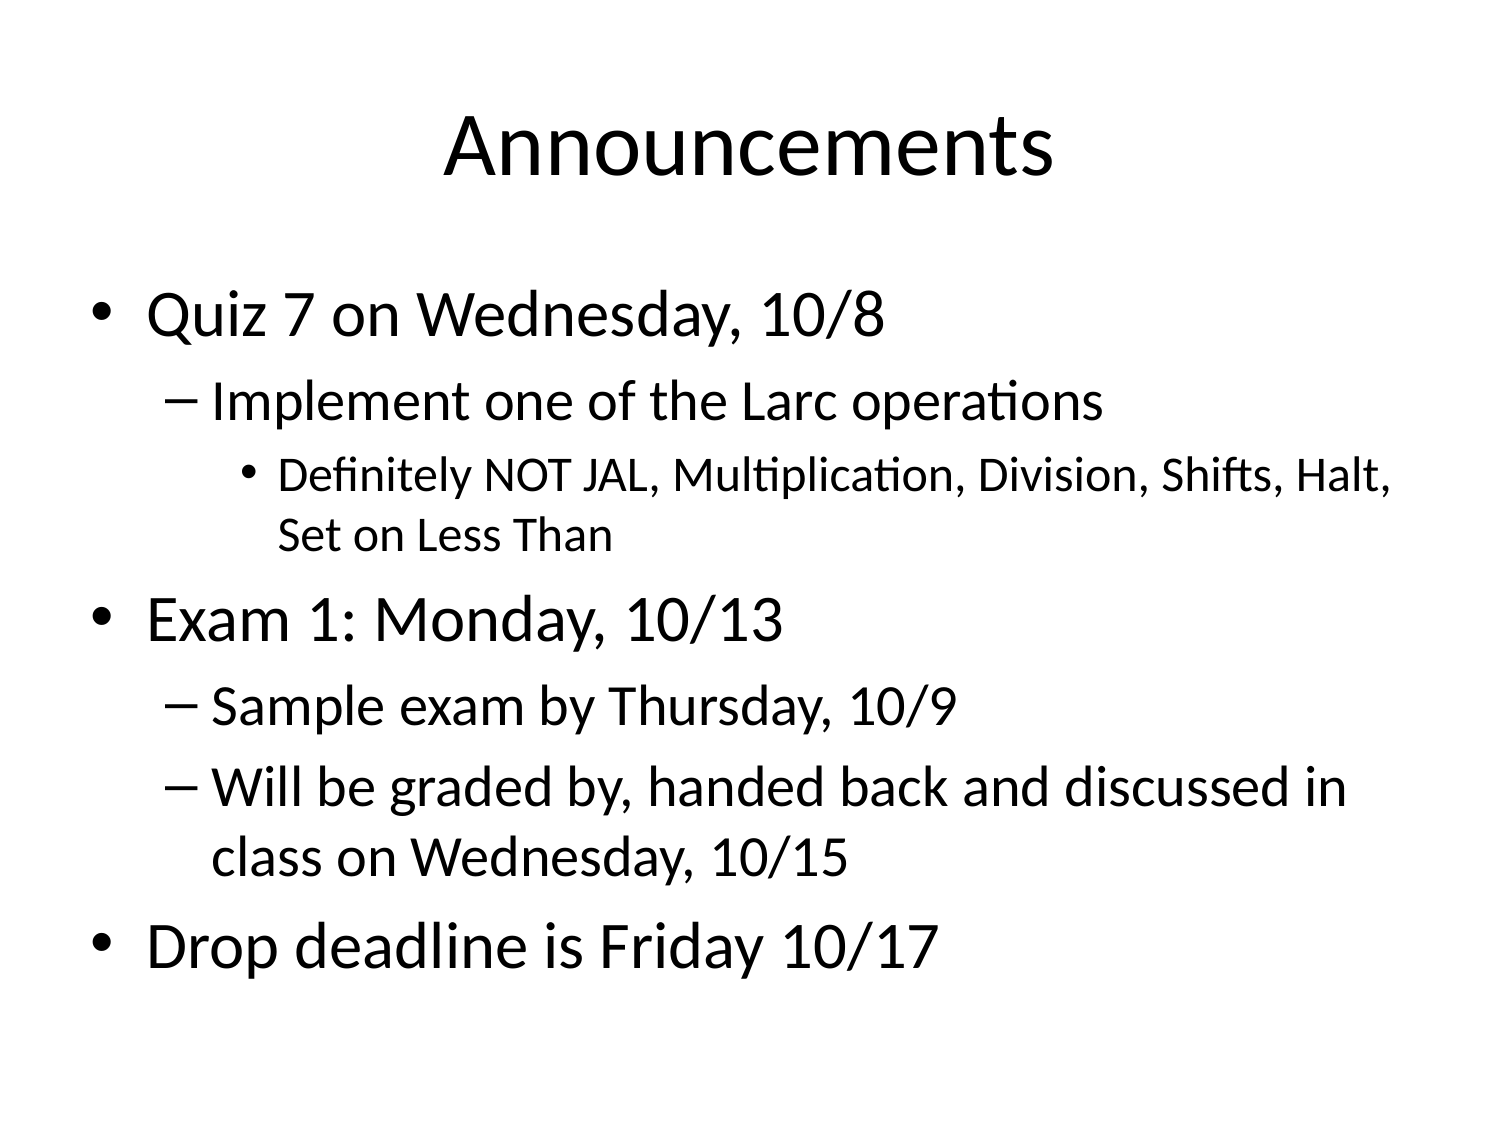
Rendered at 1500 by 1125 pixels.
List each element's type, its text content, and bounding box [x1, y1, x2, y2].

title Announcements [75, 45, 1425, 233]
list Quiz 7 on Wednesday, 10/8 Implement one of the Larc operations Definitely NOT JAL, Multiplication, Division, Shifts, Halt, Set on Less Than Exam 1: Monday, 10/13 Sample exam by Thursday, 10/9 Will be graded by, handed back and discussed in class on Wednesday, 10/15 Drop deadline is Friday 10/17 [75, 262, 1425, 1005]
